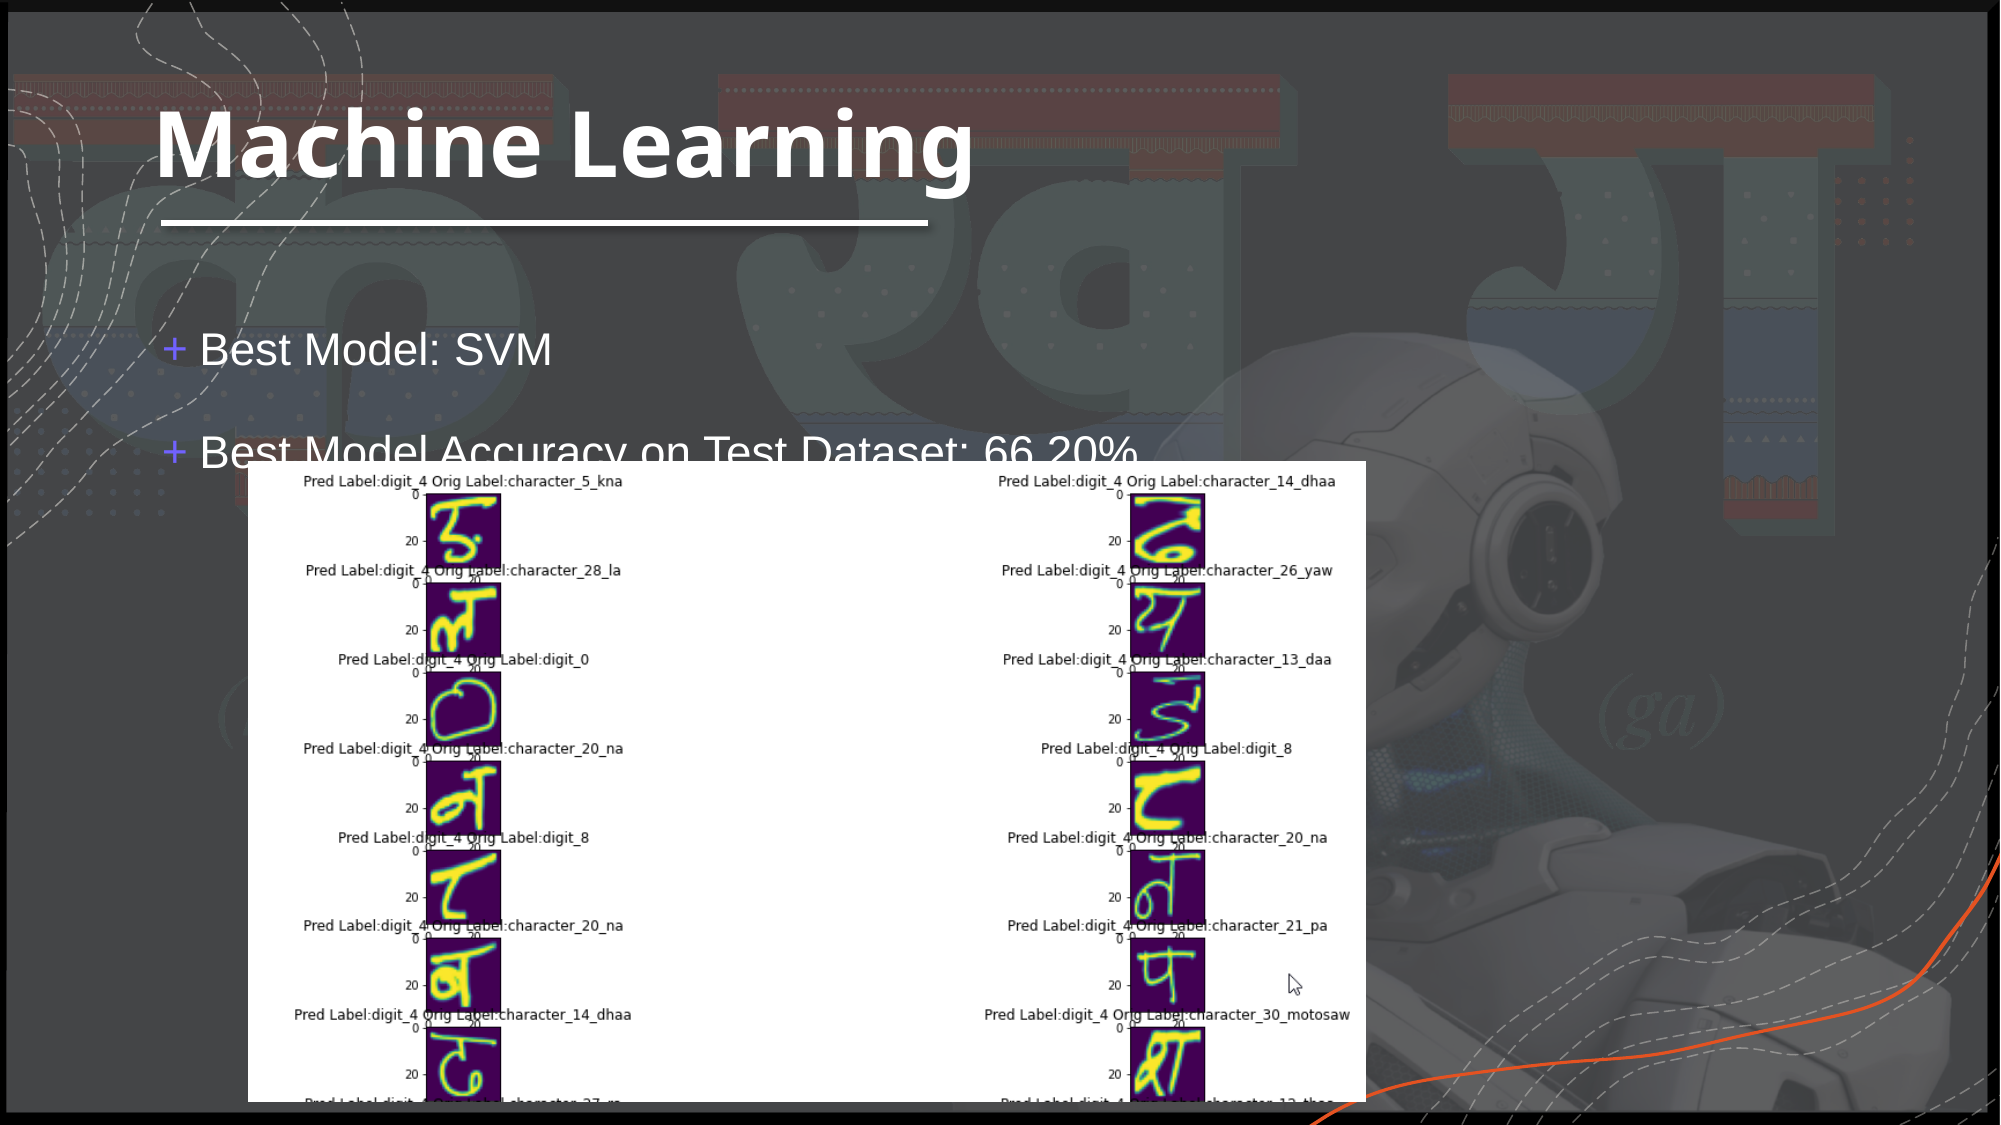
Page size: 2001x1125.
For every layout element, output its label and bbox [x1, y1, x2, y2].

picture [0, 0, 2000, 1125]
text_box [2, 2, 363, 549]
text_box [1309, 537, 2000, 1125]
